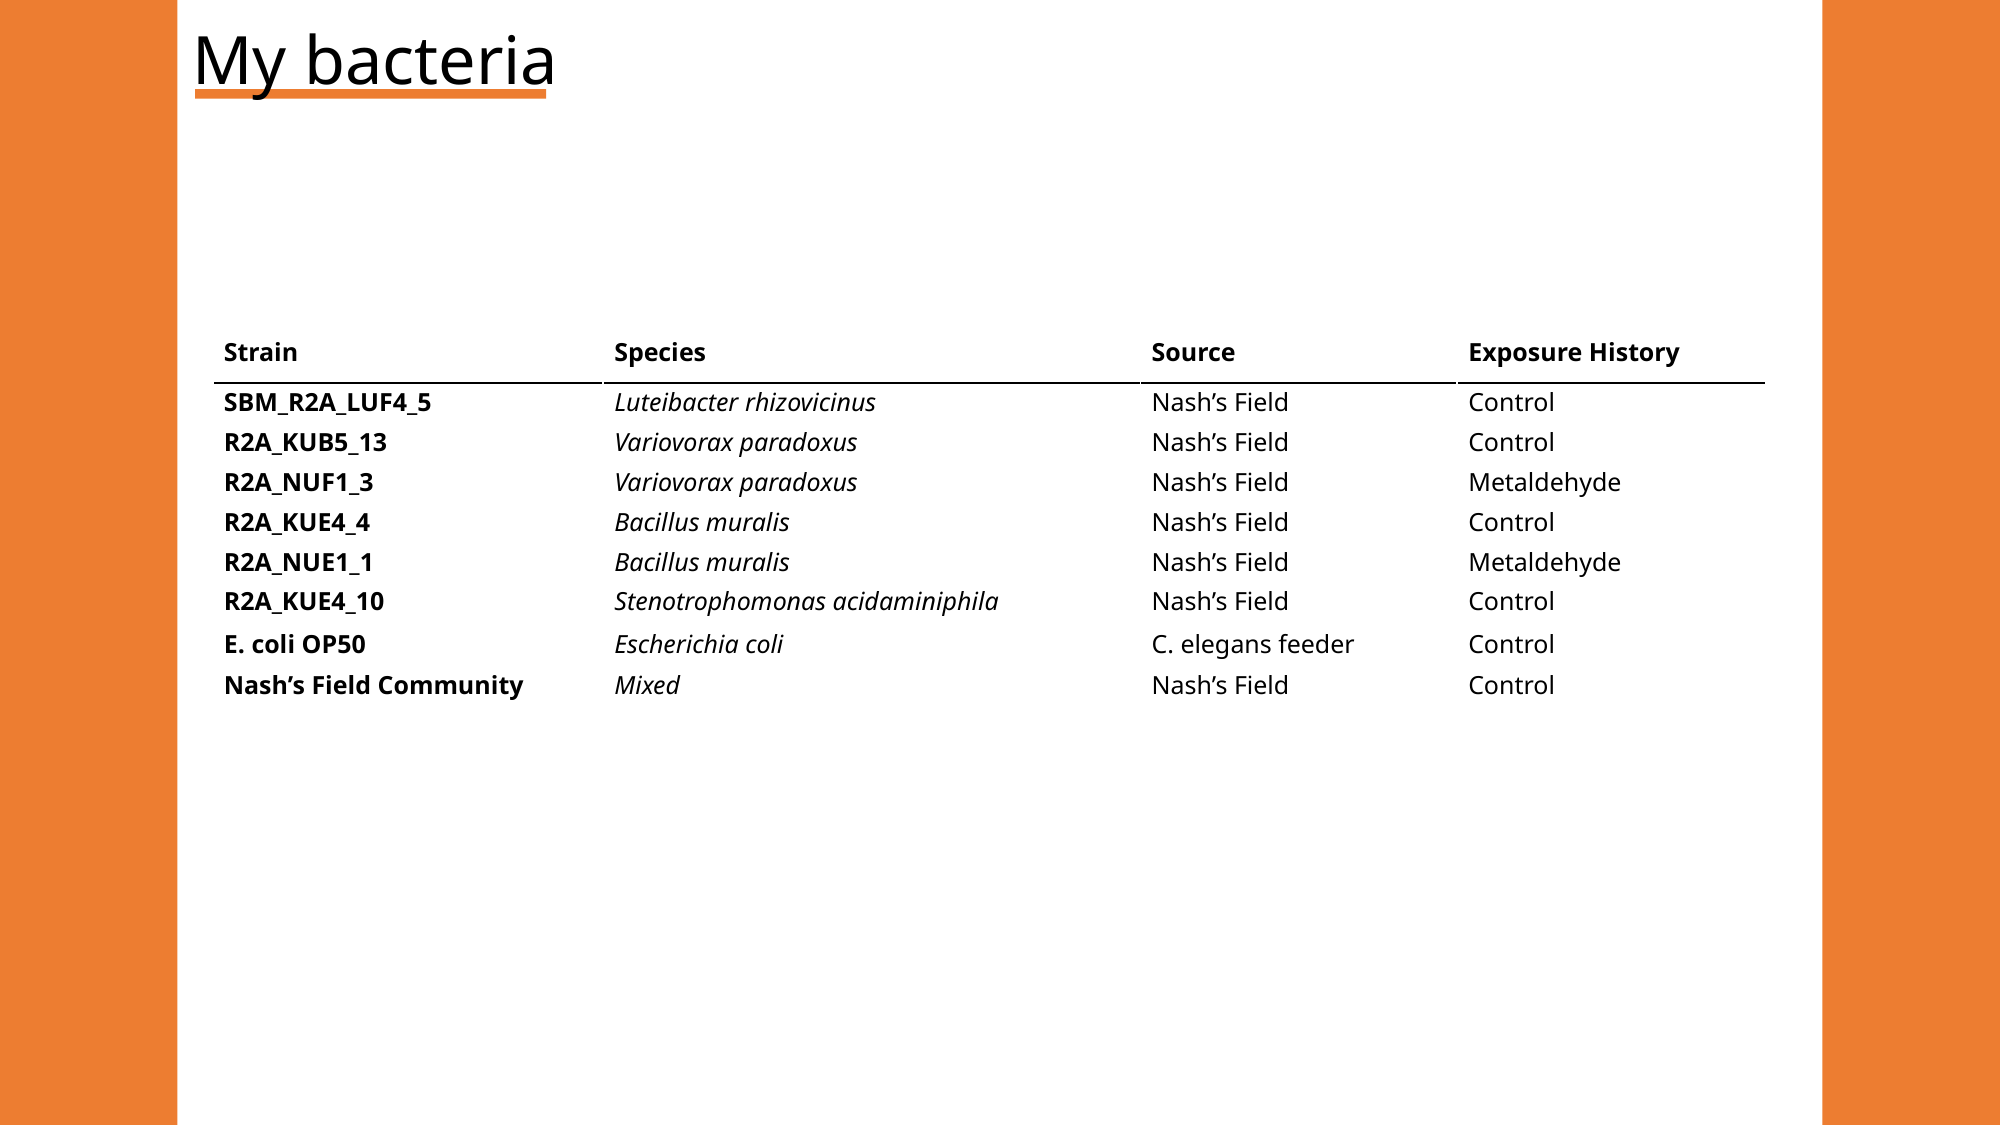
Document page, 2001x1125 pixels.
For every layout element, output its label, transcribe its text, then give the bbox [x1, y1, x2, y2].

table_cell Stenotrophomonas acidaminiphila [604, 583, 1140, 623]
table_cell SBM_R2A_LUF4_5 [214, 384, 602, 422]
table_cell Control [1458, 423, 1765, 462]
table_cell R2A_KUB5_13 [214, 423, 602, 462]
table_cell Mixed [604, 666, 1140, 748]
text_box [0, 0, 178, 1125]
table_header Source [1140, 333, 1457, 382]
table_cell Metaldehyde [1458, 543, 1765, 581]
table_cell Variovorax paradoxus [604, 423, 1140, 462]
table_cell Control [1458, 503, 1765, 541]
table_cell R2A_NUF1_3 [214, 463, 602, 501]
table_cell Nash’s Field [1141, 583, 1456, 623]
table_cell E. coli OP50 [214, 625, 602, 665]
table_cell Control [1458, 625, 1765, 665]
table_header Species [603, 333, 1140, 382]
table_cell Luteibacter rhizovicinus [604, 384, 1140, 422]
table_cell Variovorax paradoxus [604, 463, 1140, 501]
text_box [1821, 0, 2000, 1125]
table_cell Control [1458, 384, 1765, 422]
table_cell Bacillus muralis [604, 503, 1140, 541]
table_cell Nash’s Field [1141, 503, 1456, 541]
table_cell Control [1458, 583, 1765, 623]
table_cell Nash’s Field [1141, 384, 1456, 422]
table_cell Nash’s Field [1141, 666, 1456, 748]
table_cell C. elegans feeder [1141, 625, 1456, 665]
table_header Strain [213, 333, 603, 382]
table_cell Nash’s Field [1141, 543, 1456, 581]
table_cell Bacillus muralis [604, 543, 1140, 581]
table_cell Escherichia coli [604, 625, 1140, 665]
table_cell Metaldehyde [1458, 463, 1765, 501]
title My bacteria [178, 0, 1821, 172]
table_cell R2A_NUE1_1 [214, 543, 602, 581]
table_cell Nash’s Field [1141, 463, 1456, 501]
table_cell R2A_KUE4_10 [214, 583, 602, 623]
table_cell Nash’s Field Community [214, 666, 602, 748]
table_cell Control [1458, 666, 1765, 748]
table_cell Nash’s Field [1141, 423, 1456, 462]
table_cell R2A_KUE4_4 [214, 503, 602, 541]
table_header Exposure History [1457, 333, 1766, 382]
